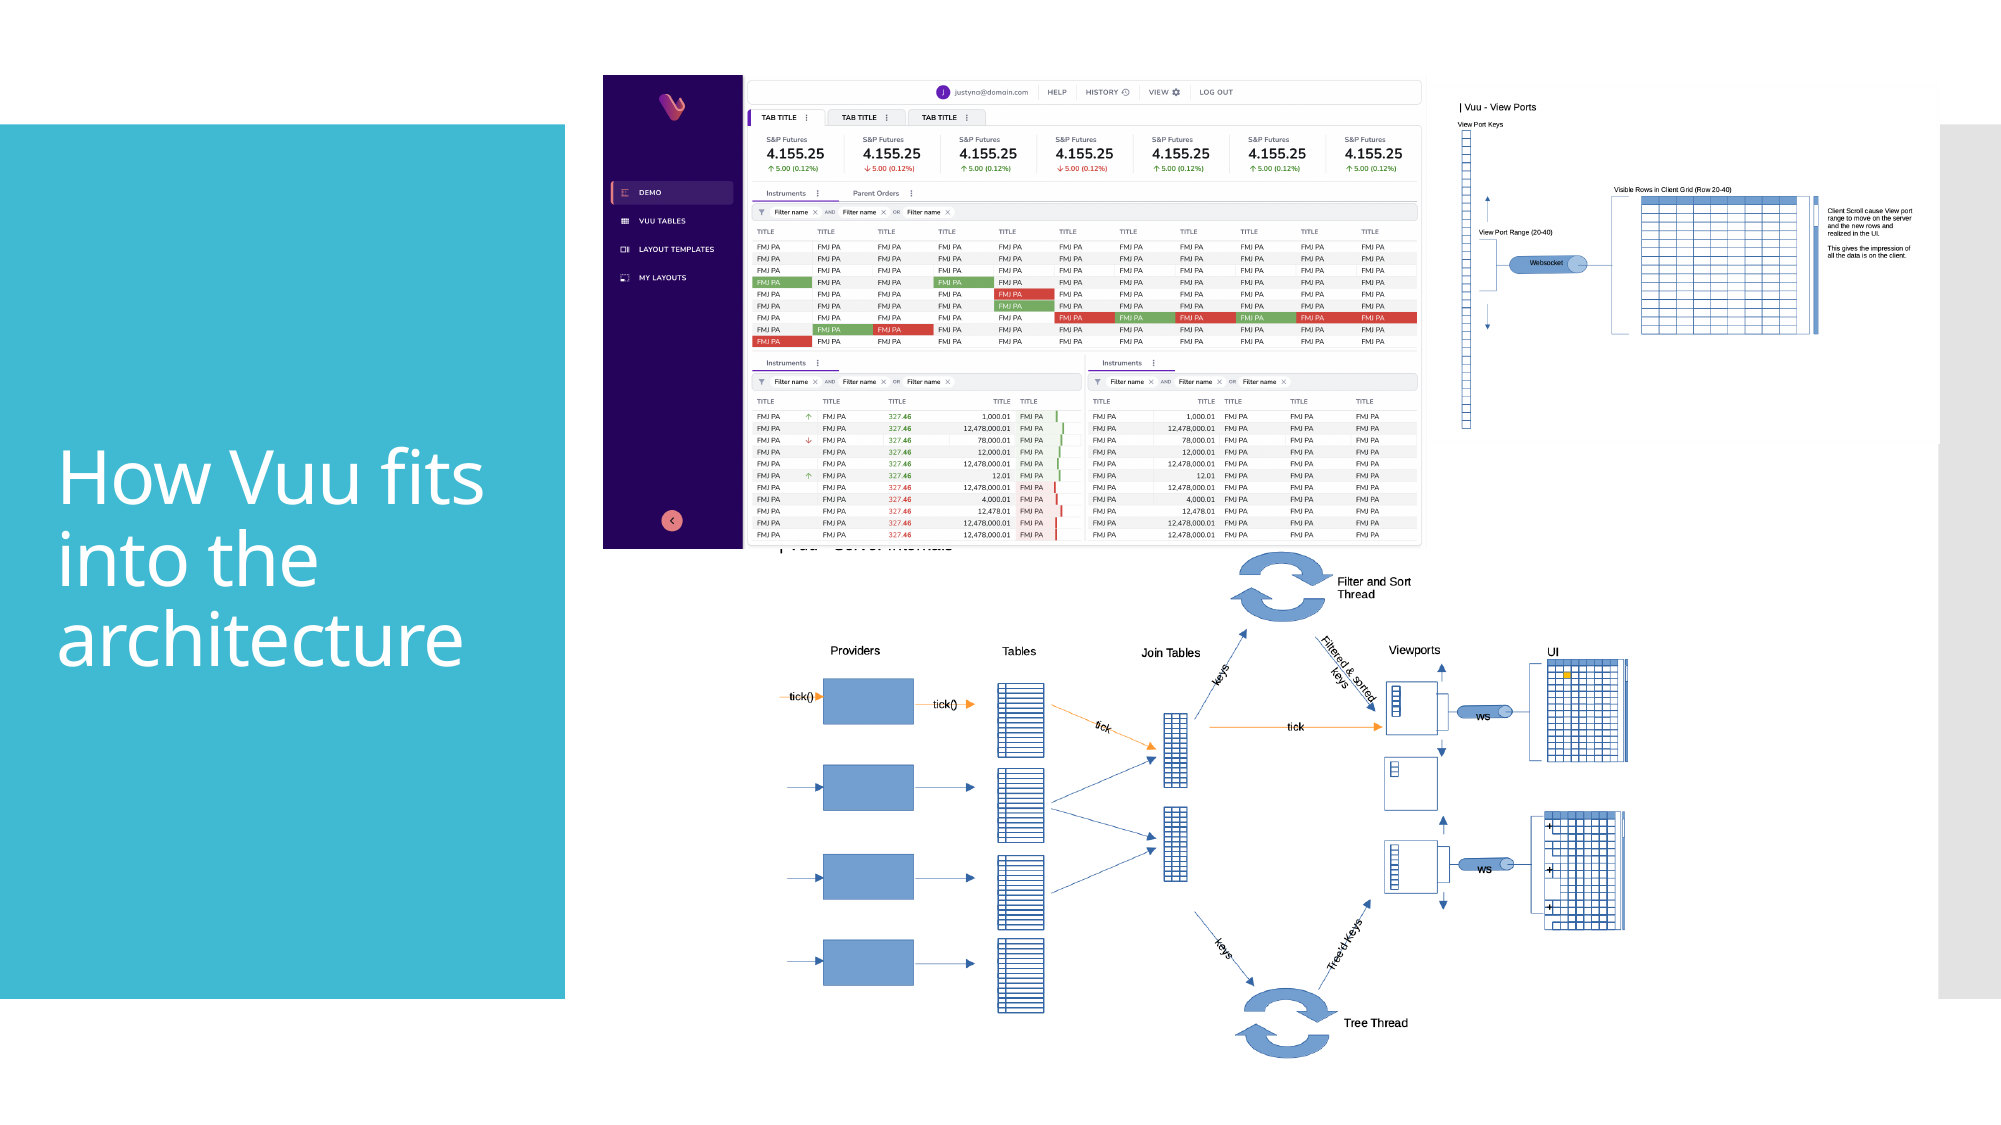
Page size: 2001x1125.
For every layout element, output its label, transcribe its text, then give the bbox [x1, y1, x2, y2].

picture [1429, 82, 1941, 444]
picture [602, 75, 1644, 1125]
title How Vuu fits into the architecture [41, 184, 525, 940]
